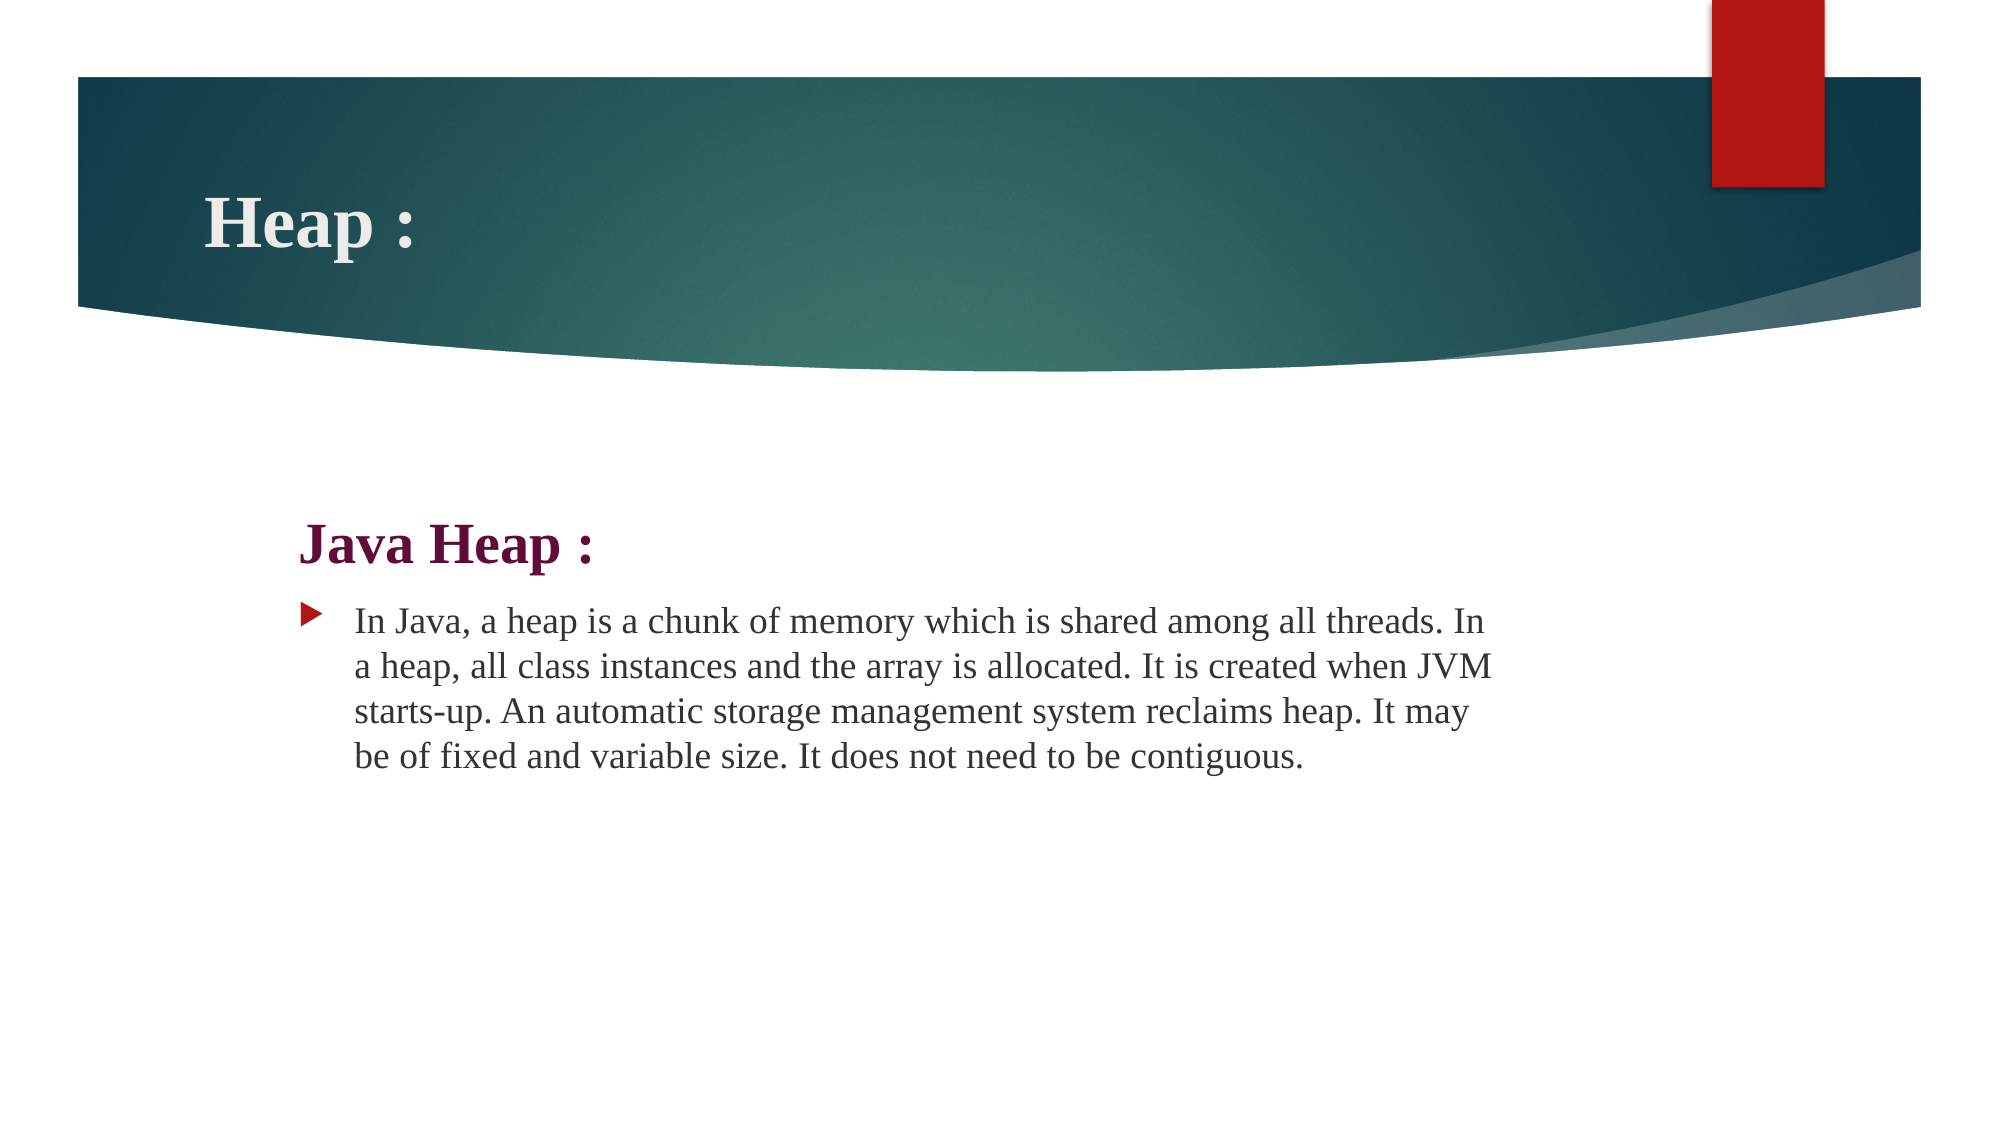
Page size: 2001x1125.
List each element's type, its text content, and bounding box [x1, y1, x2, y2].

title Heap : [189, 159, 1638, 276]
list Java Heap : In Java, a heap is a chunk of memory which is shared among all threads. In a heap, all class instances and the array is allocated. It is created when JVM starts-up. An automatic storage management system reclaims heap. It may be of fixed and variable size. It does not need to be contiguous. [283, 497, 1520, 890]
